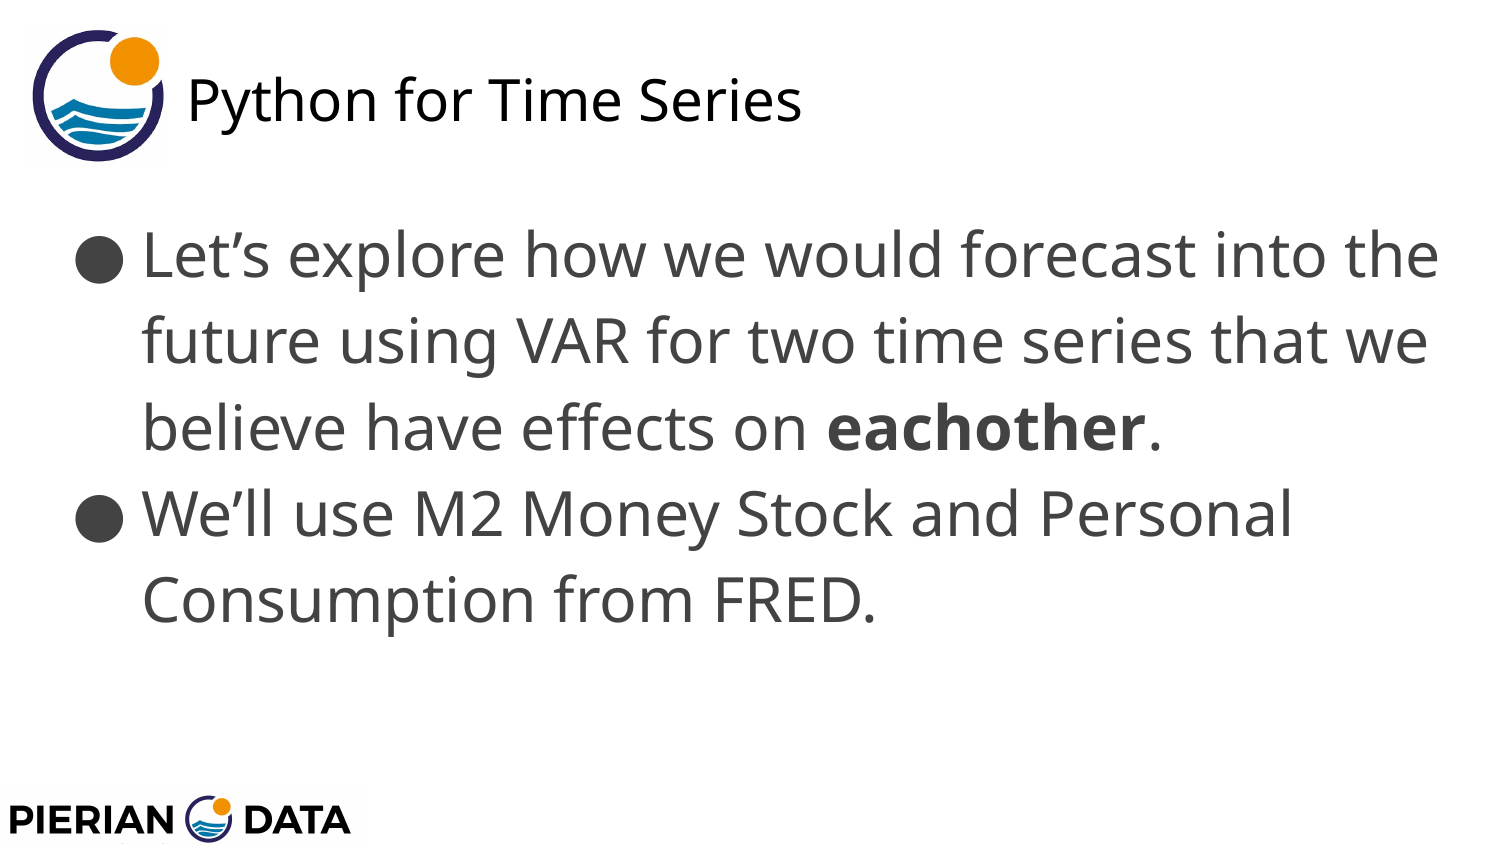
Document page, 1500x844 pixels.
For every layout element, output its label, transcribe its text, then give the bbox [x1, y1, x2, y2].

title Python for Time Series [176, 48, 1449, 143]
picture [24, 24, 172, 167]
picture [0, 787, 368, 844]
list Let’s explore how we would forecast into the future using VAR for two time series that we believe have effects on eachother. We’ll use M2 Money Stock and Personal Consumption from FRED. [51, 189, 1500, 750]
